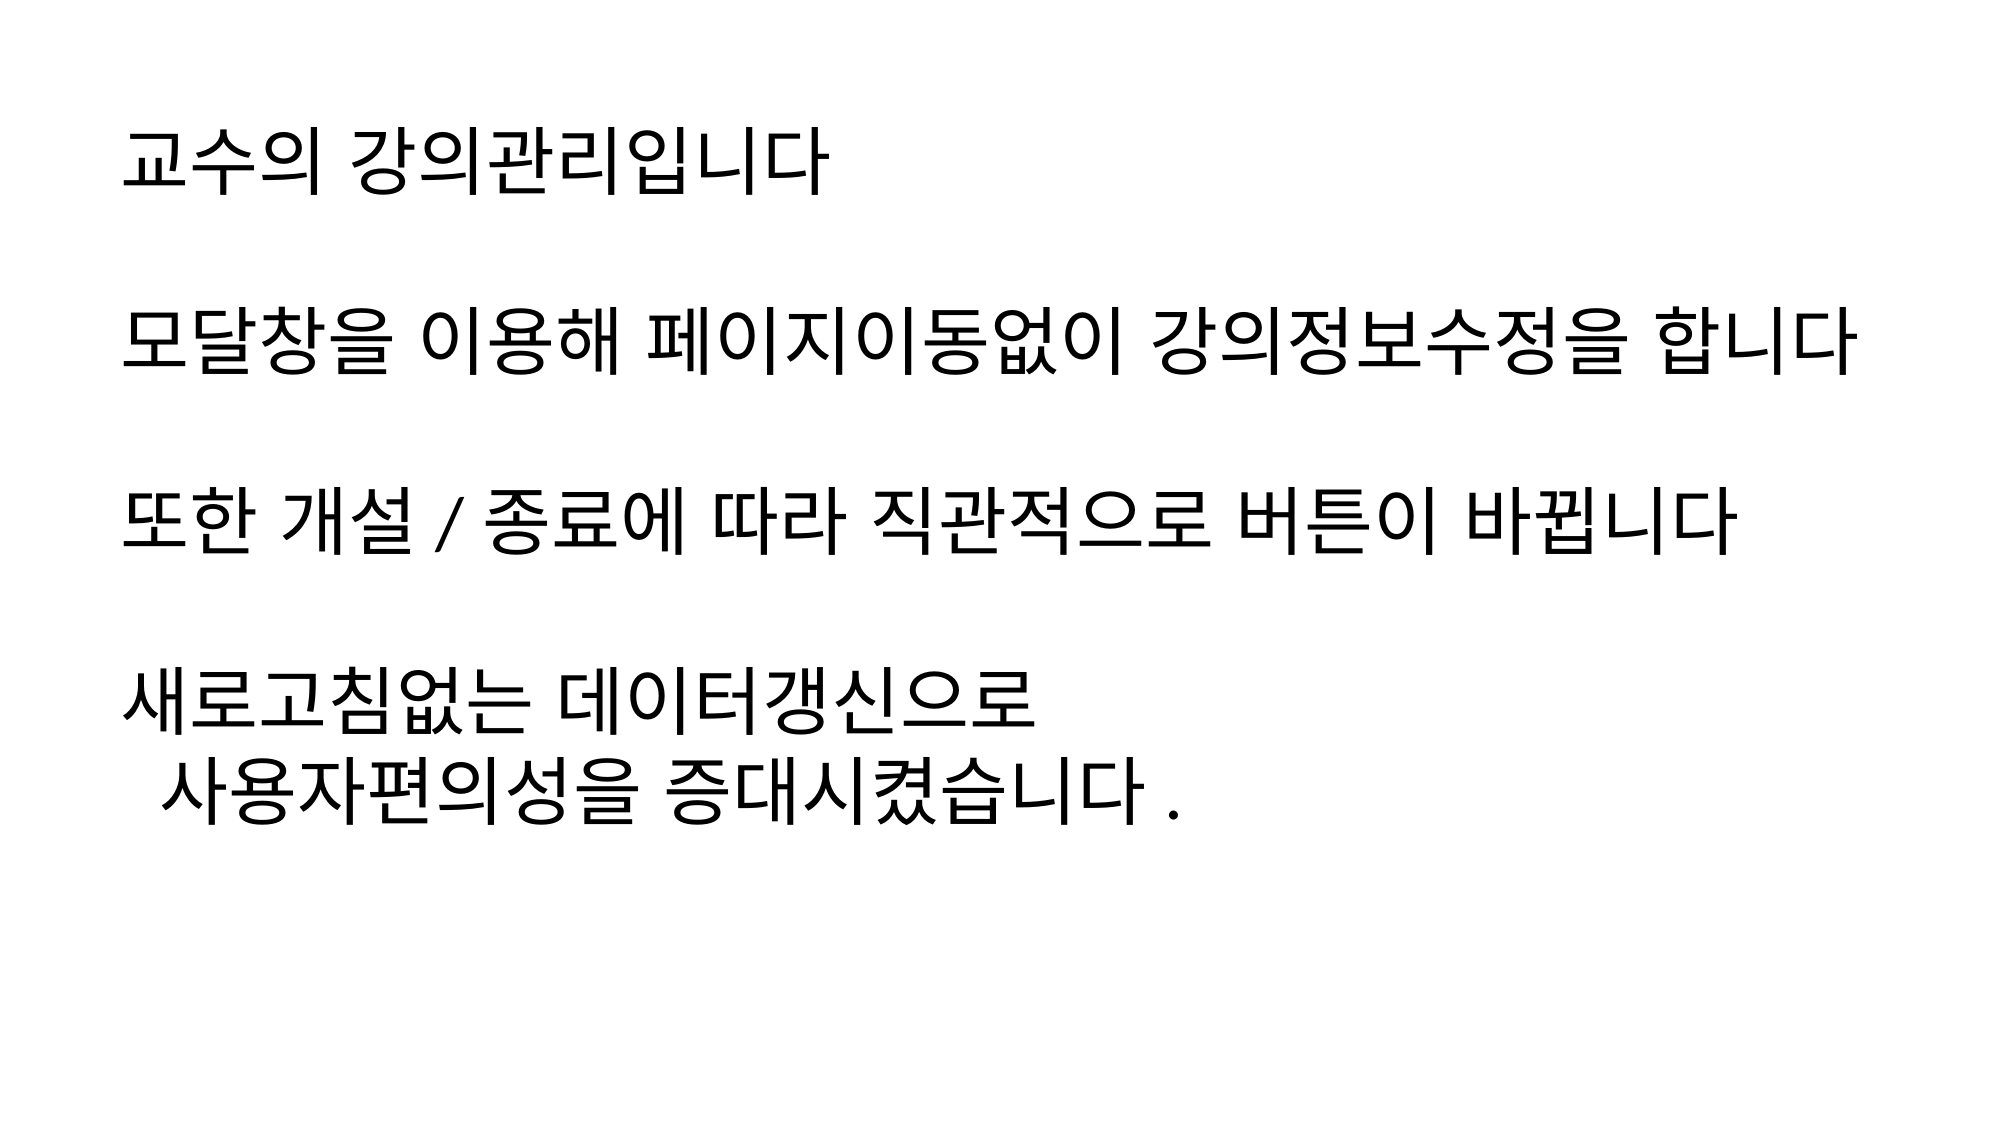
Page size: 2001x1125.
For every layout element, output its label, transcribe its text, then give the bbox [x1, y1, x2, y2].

text_box 교수의 강의관리입니다 모달창을 이용해 페이지이동없이 강의정보수정을 합니다 또한 개설/종료에 따라 직관적으로 버튼이 바뀝니다 새로고침없는 데이터갱신으로 사용자편의성을 증대시켰습니다. [106, 106, 2000, 842]
